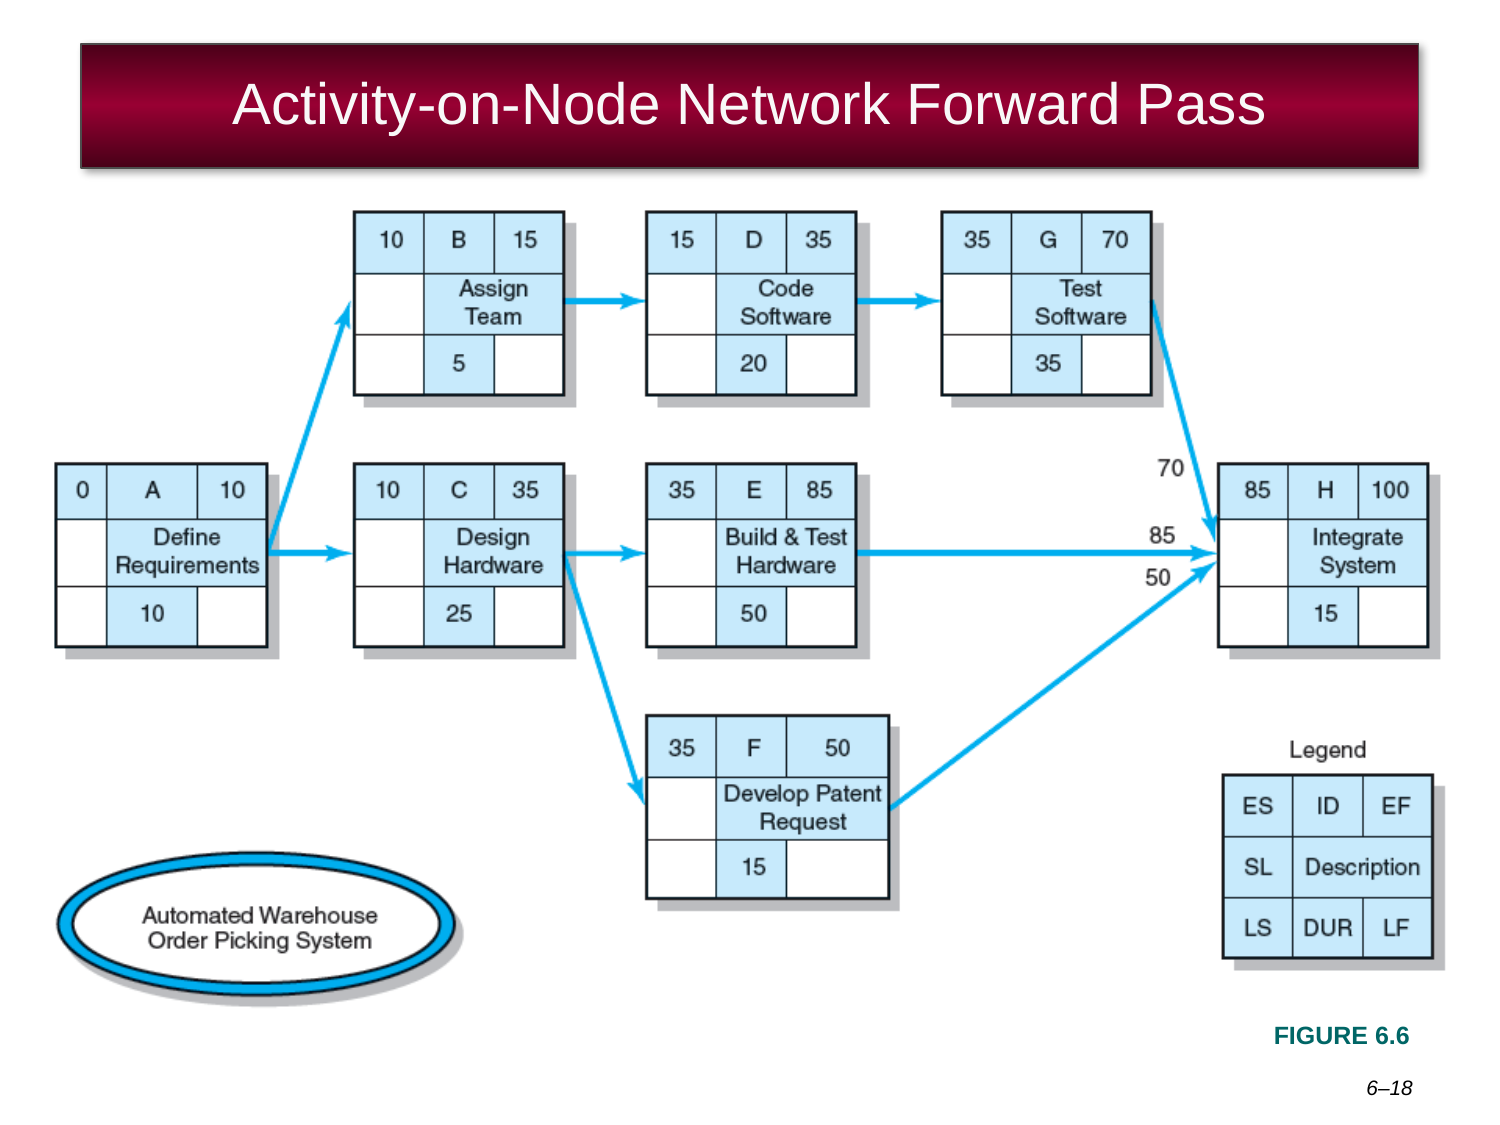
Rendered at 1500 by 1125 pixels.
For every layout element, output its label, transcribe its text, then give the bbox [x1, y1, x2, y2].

title Activity-on-Node Network Forward Pass [80, 43, 1419, 169]
picture [49, 206, 1451, 1013]
slide_number 6–18 [1065, 1074, 1413, 1100]
text_box FIGURE 6.6 [1215, 1013, 1425, 1058]
